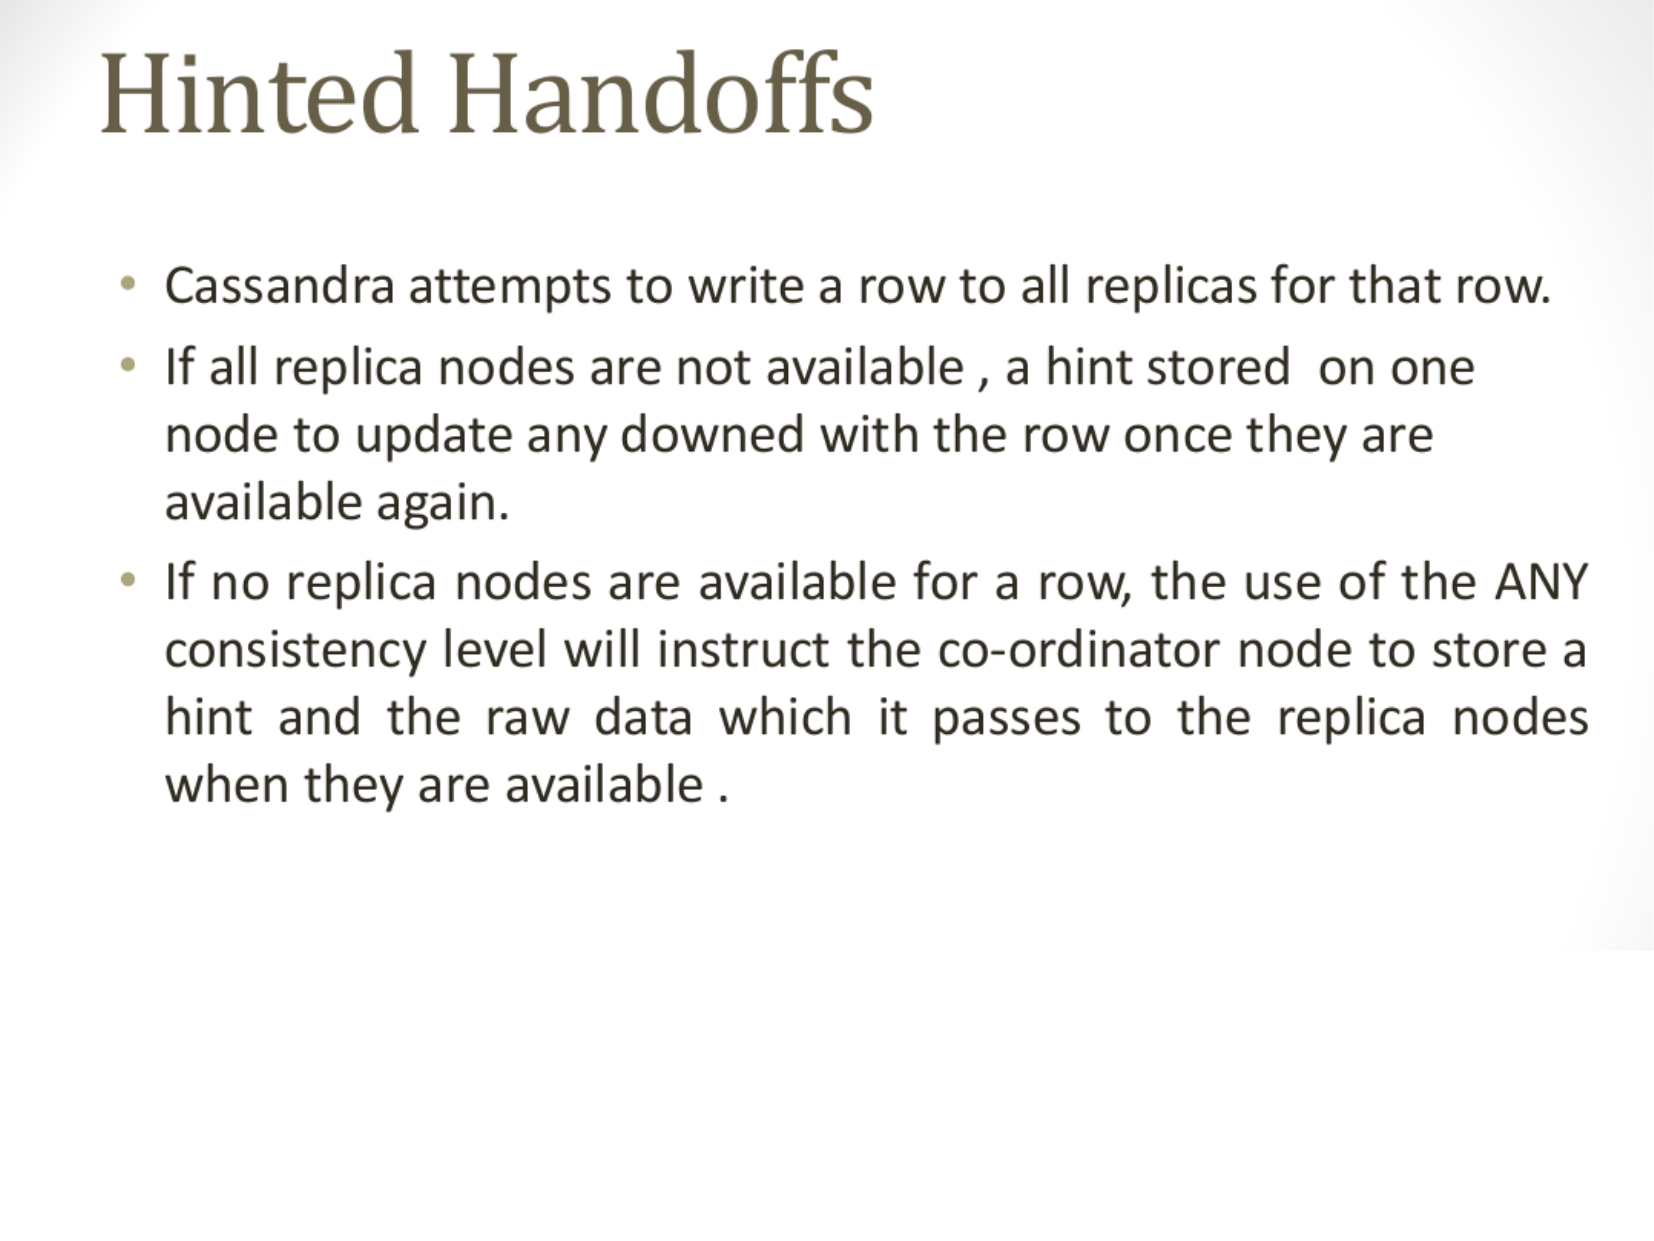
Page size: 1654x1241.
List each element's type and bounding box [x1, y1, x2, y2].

picture [0, 0, 1654, 951]
